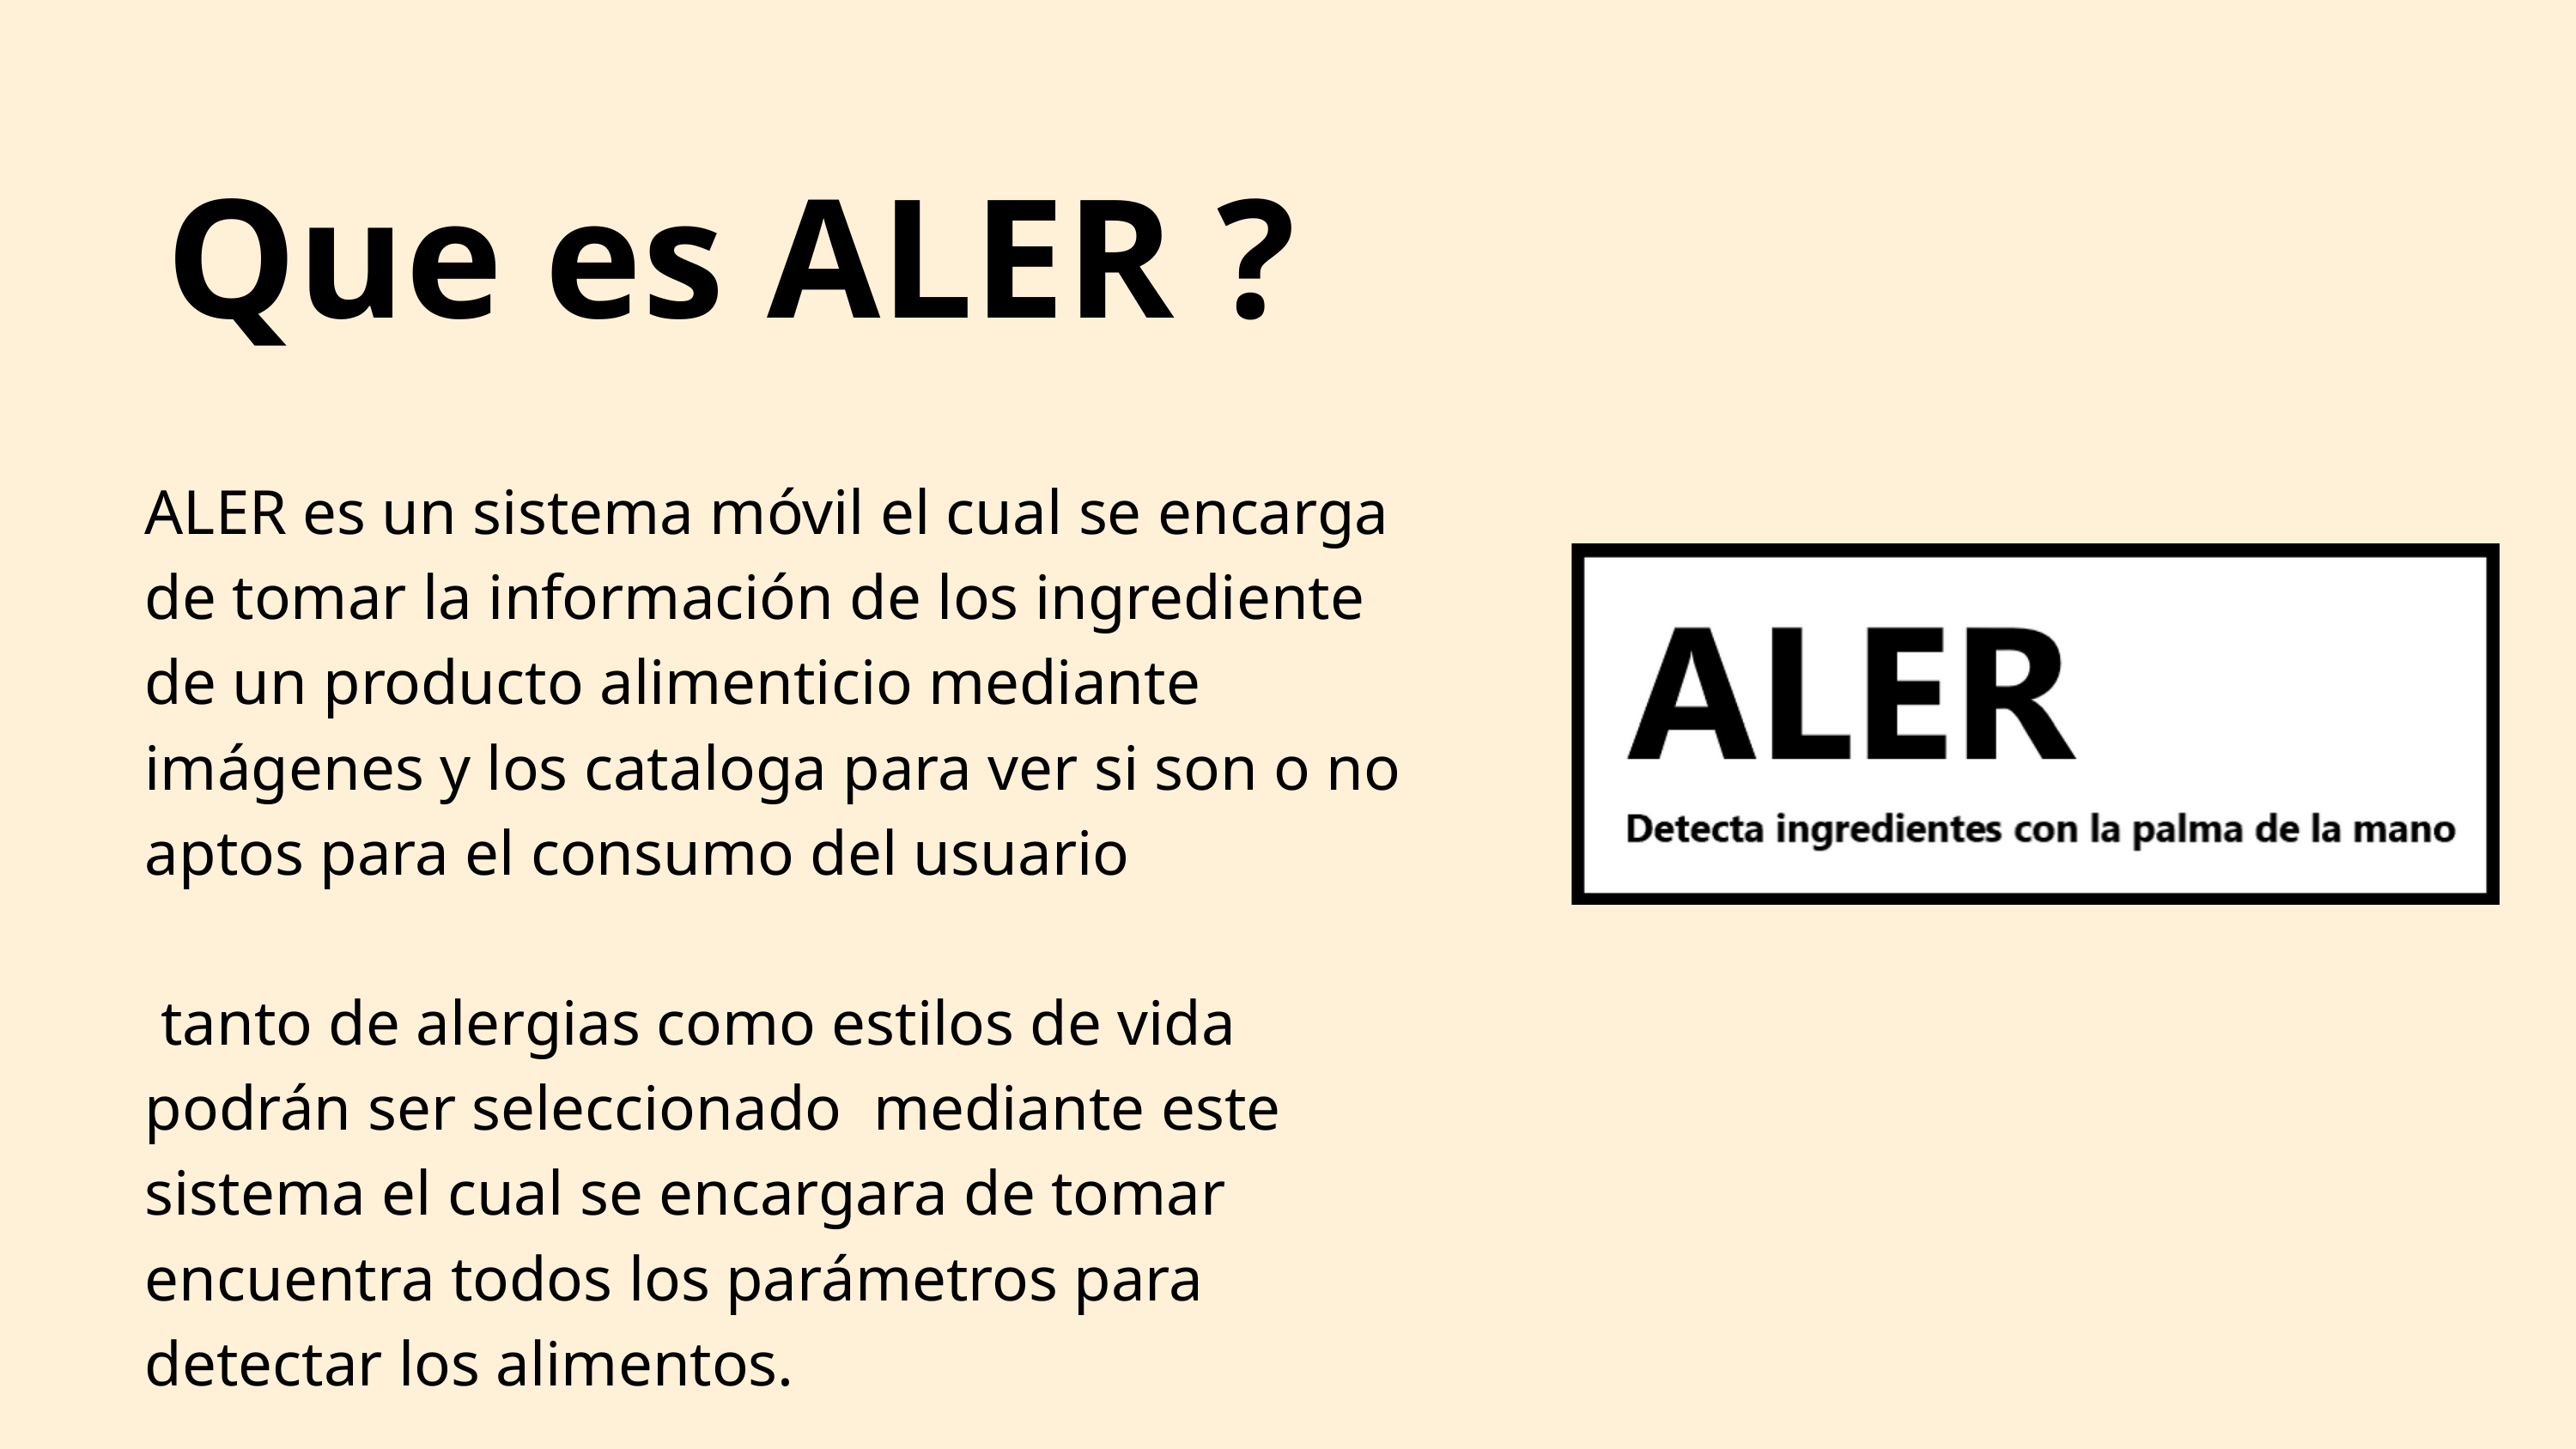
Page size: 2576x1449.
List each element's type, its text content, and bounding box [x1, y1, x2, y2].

text_box ALER es un sistema móvil el cual se encarga de tomar la información de los ingrediente de un producto alimenticio mediante imágenes y los cataloga para ver si son o no aptos para el consumo del usuario tanto de alergias como estilos de vida podrán ser seleccionado mediante este sistema el cual se encargara de tomar encuentra todos los parámetros para detectar los alimentos. [144, 461, 1449, 1398]
text_box [1571, 543, 2500, 905]
text_box Que es ALER ? [144, 120, 1317, 351]
